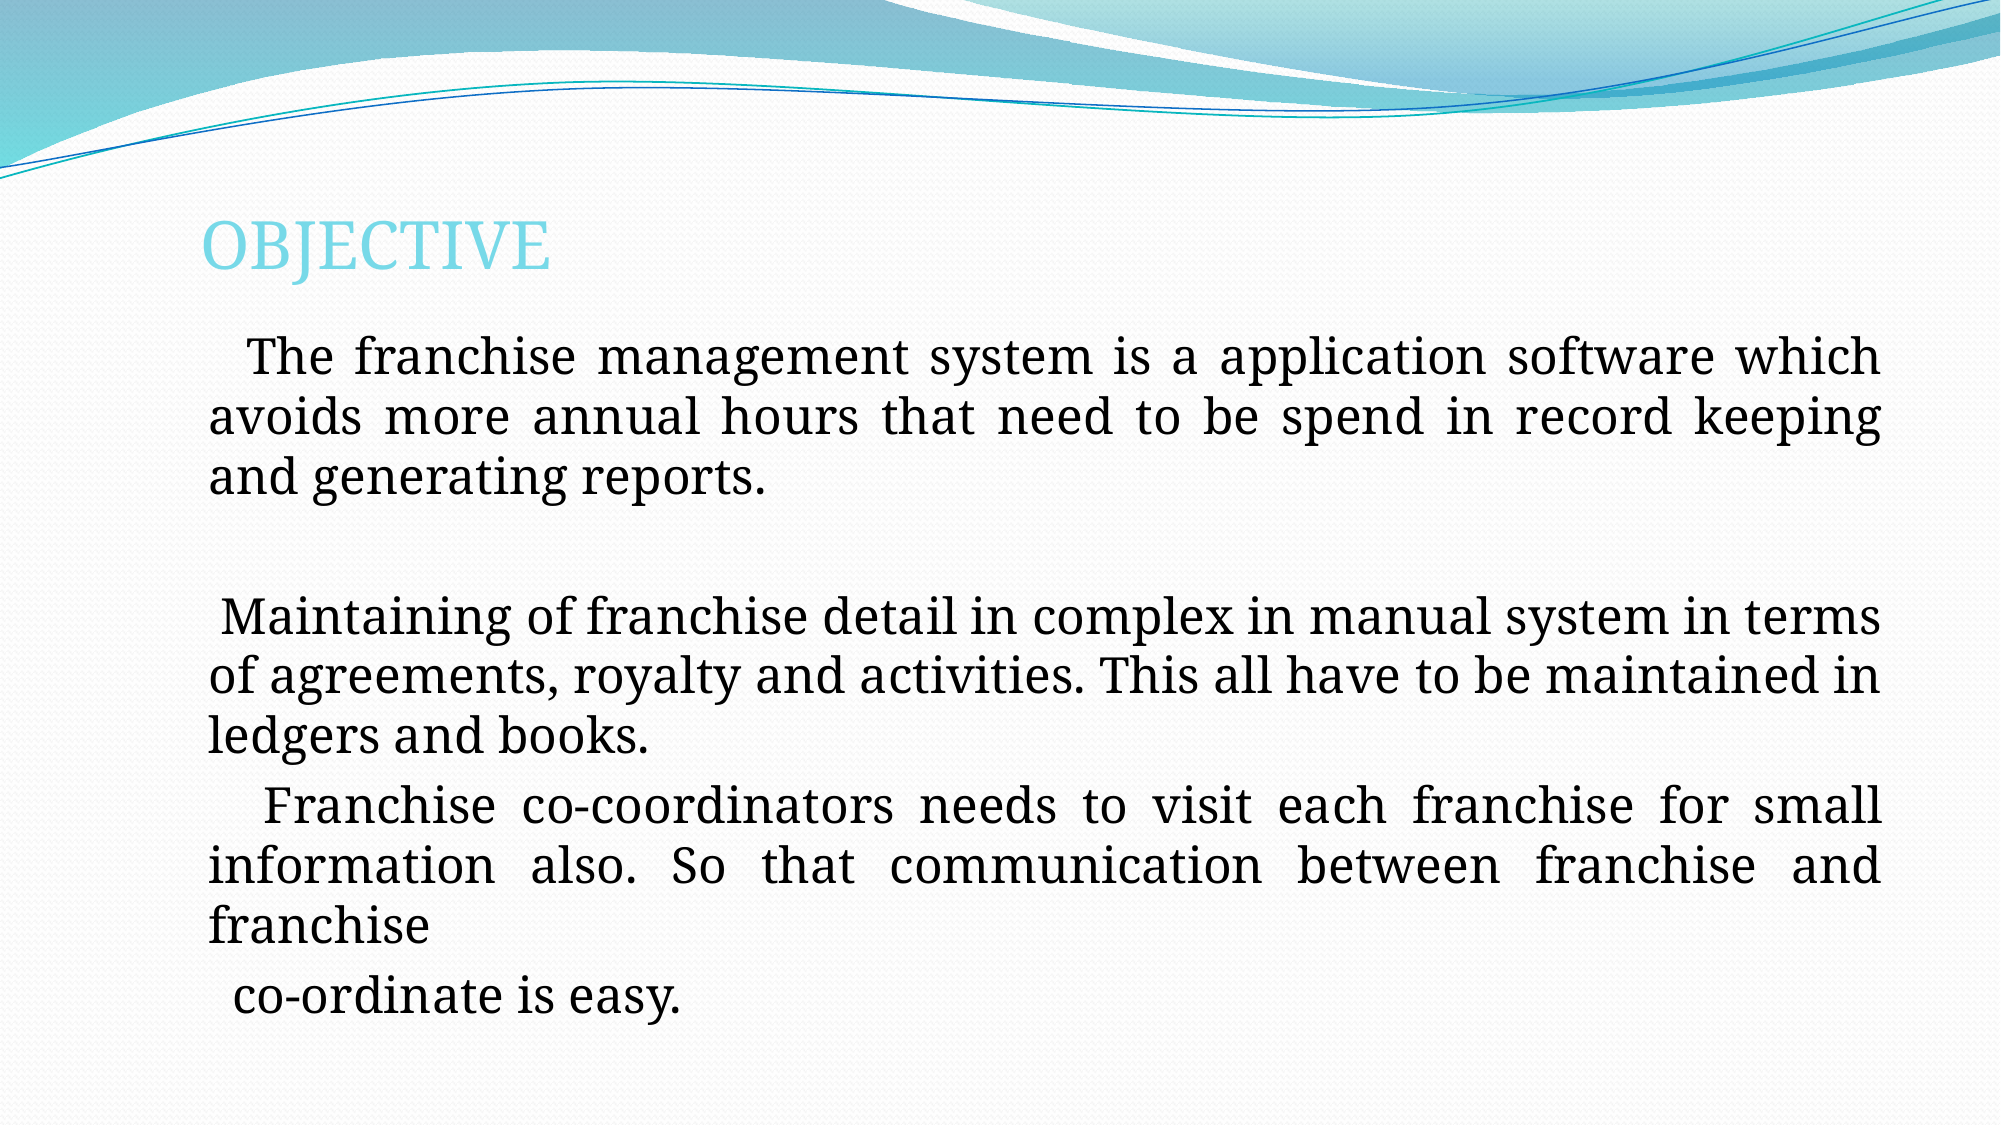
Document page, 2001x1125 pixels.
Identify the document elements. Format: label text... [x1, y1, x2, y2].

list The franchise management system is a application software which avoids more annual hours that need to be spend in record keeping and generating reports. Maintaining of franchise detail in complex in manual system in terms of agreements, royalty and activities. This all have to be maintained in ledgers and books. Franchise co-coordinators needs to visit each franchise for small information also. So that communication between franchise and franchise co-ordinate is easy. [152, 317, 1900, 1038]
title OBJECTIVE [99, 110, 2000, 290]
